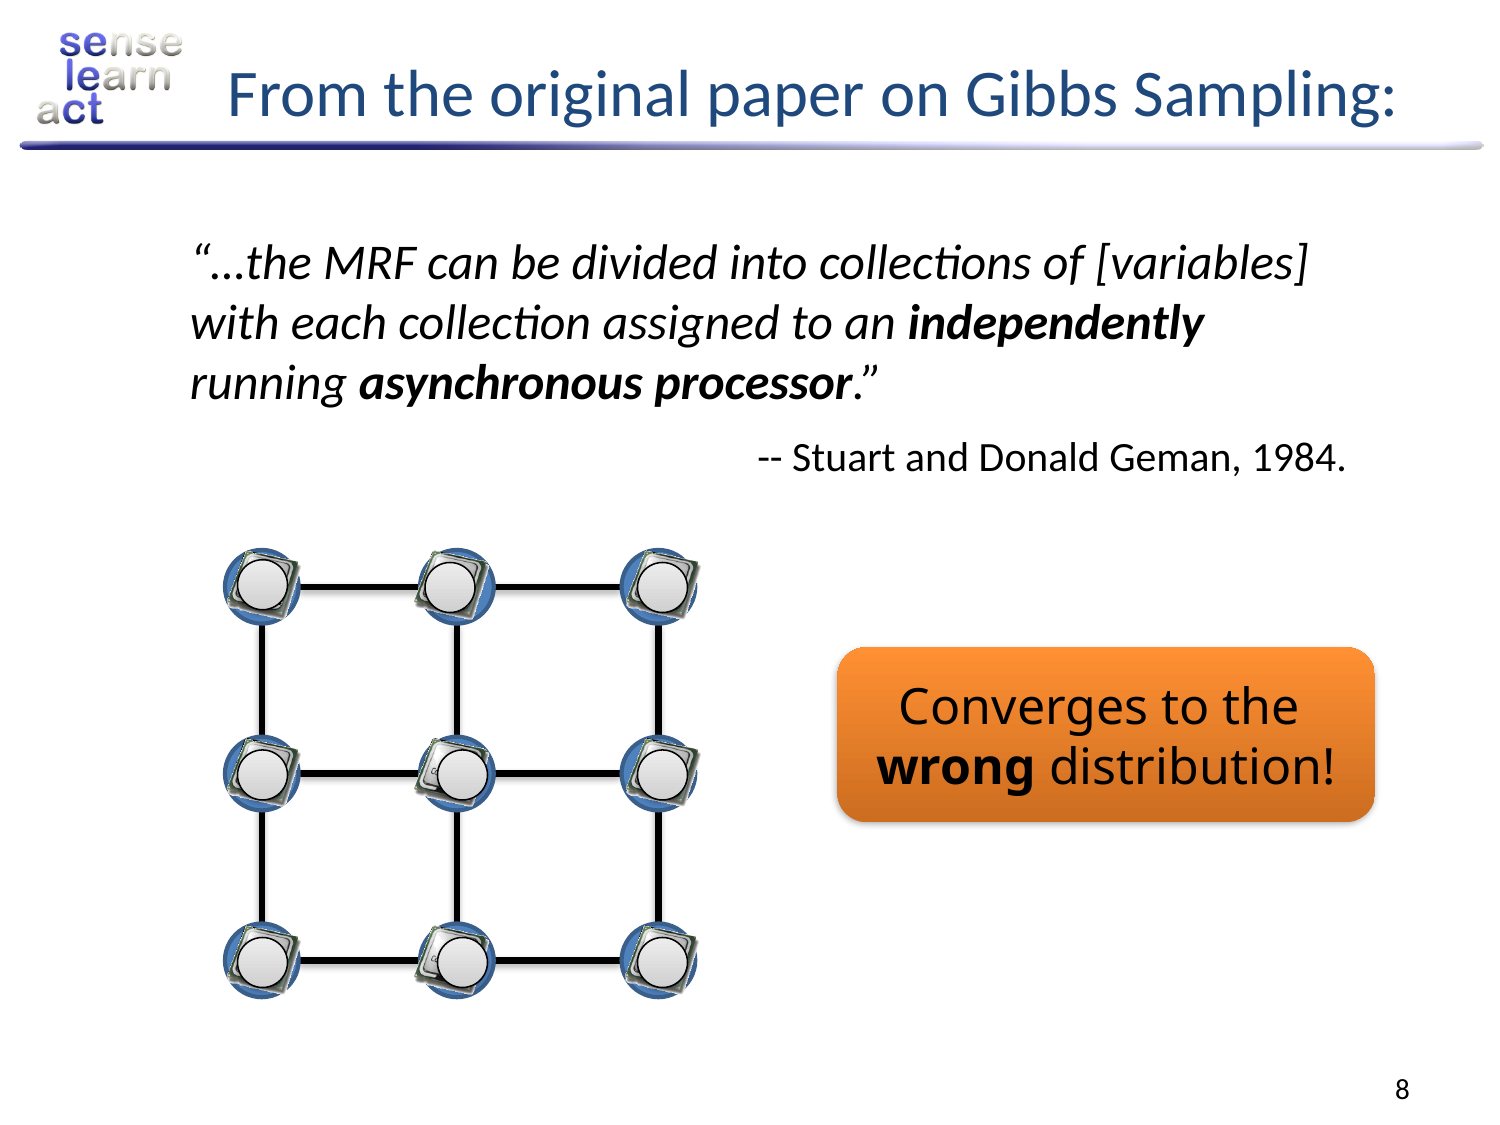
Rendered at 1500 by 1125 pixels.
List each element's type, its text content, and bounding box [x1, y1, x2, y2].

text_box Converges to the wrong distribution! [837, 647, 1375, 823]
title From the original paper on Gibbs Sampling: [212, 12, 1451, 138]
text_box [412, 924, 490, 995]
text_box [412, 549, 490, 620]
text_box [622, 924, 701, 995]
text_box -- Stuart and Donald Geman, 1984. [742, 421, 1363, 487]
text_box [224, 549, 303, 620]
list “…the MRF can be divided into collections of [variables] with each collection assigned to an independently running asynchronous processor.” [174, 221, 1376, 435]
slide_number 8 [1112, 1037, 1426, 1113]
picture [12, 30, 188, 128]
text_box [224, 549, 696, 998]
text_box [224, 737, 303, 808]
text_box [412, 737, 490, 808]
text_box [624, 737, 703, 808]
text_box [624, 549, 703, 620]
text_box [224, 924, 303, 995]
